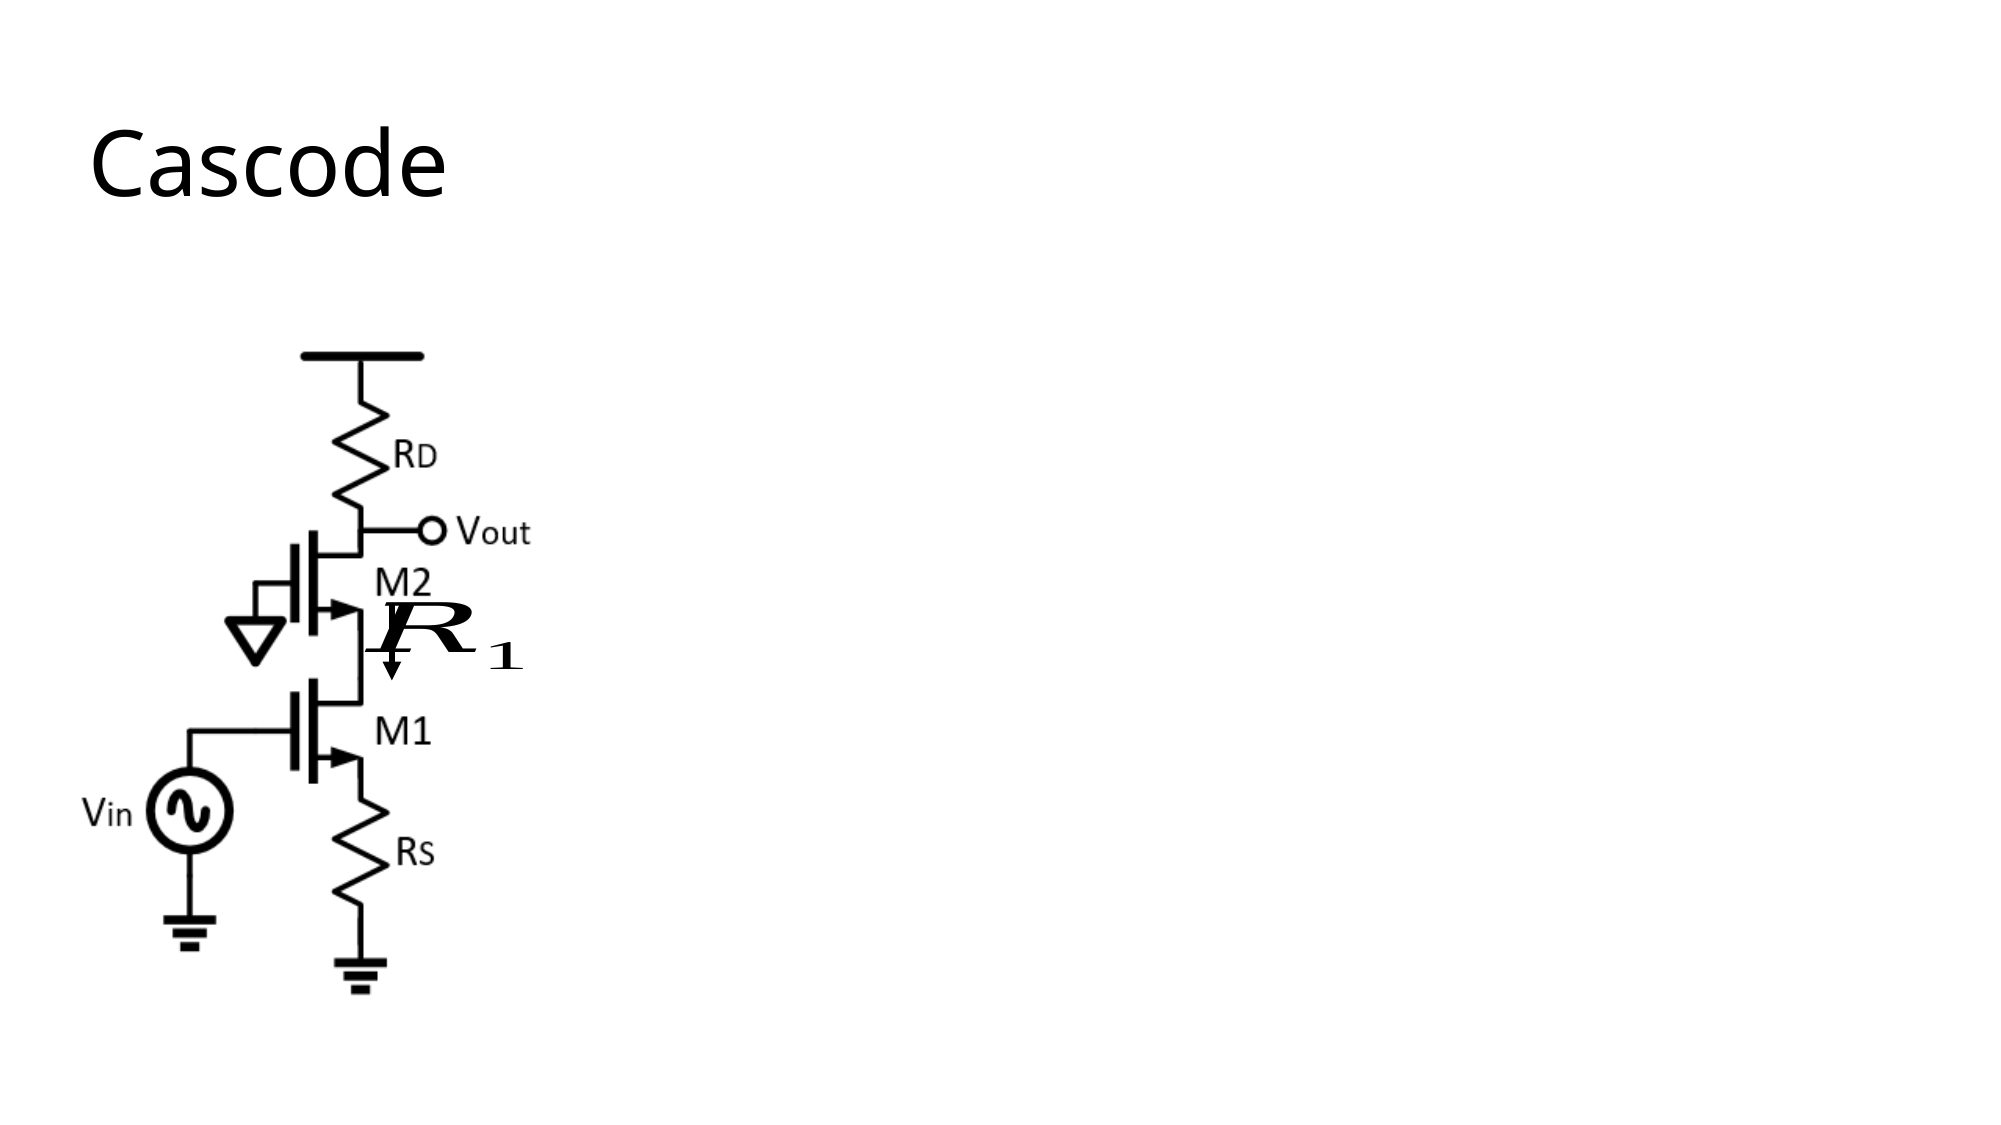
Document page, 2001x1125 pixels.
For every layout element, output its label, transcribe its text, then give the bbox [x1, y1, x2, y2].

picture [68, 341, 539, 1000]
title Cascode [68, 97, 1932, 223]
